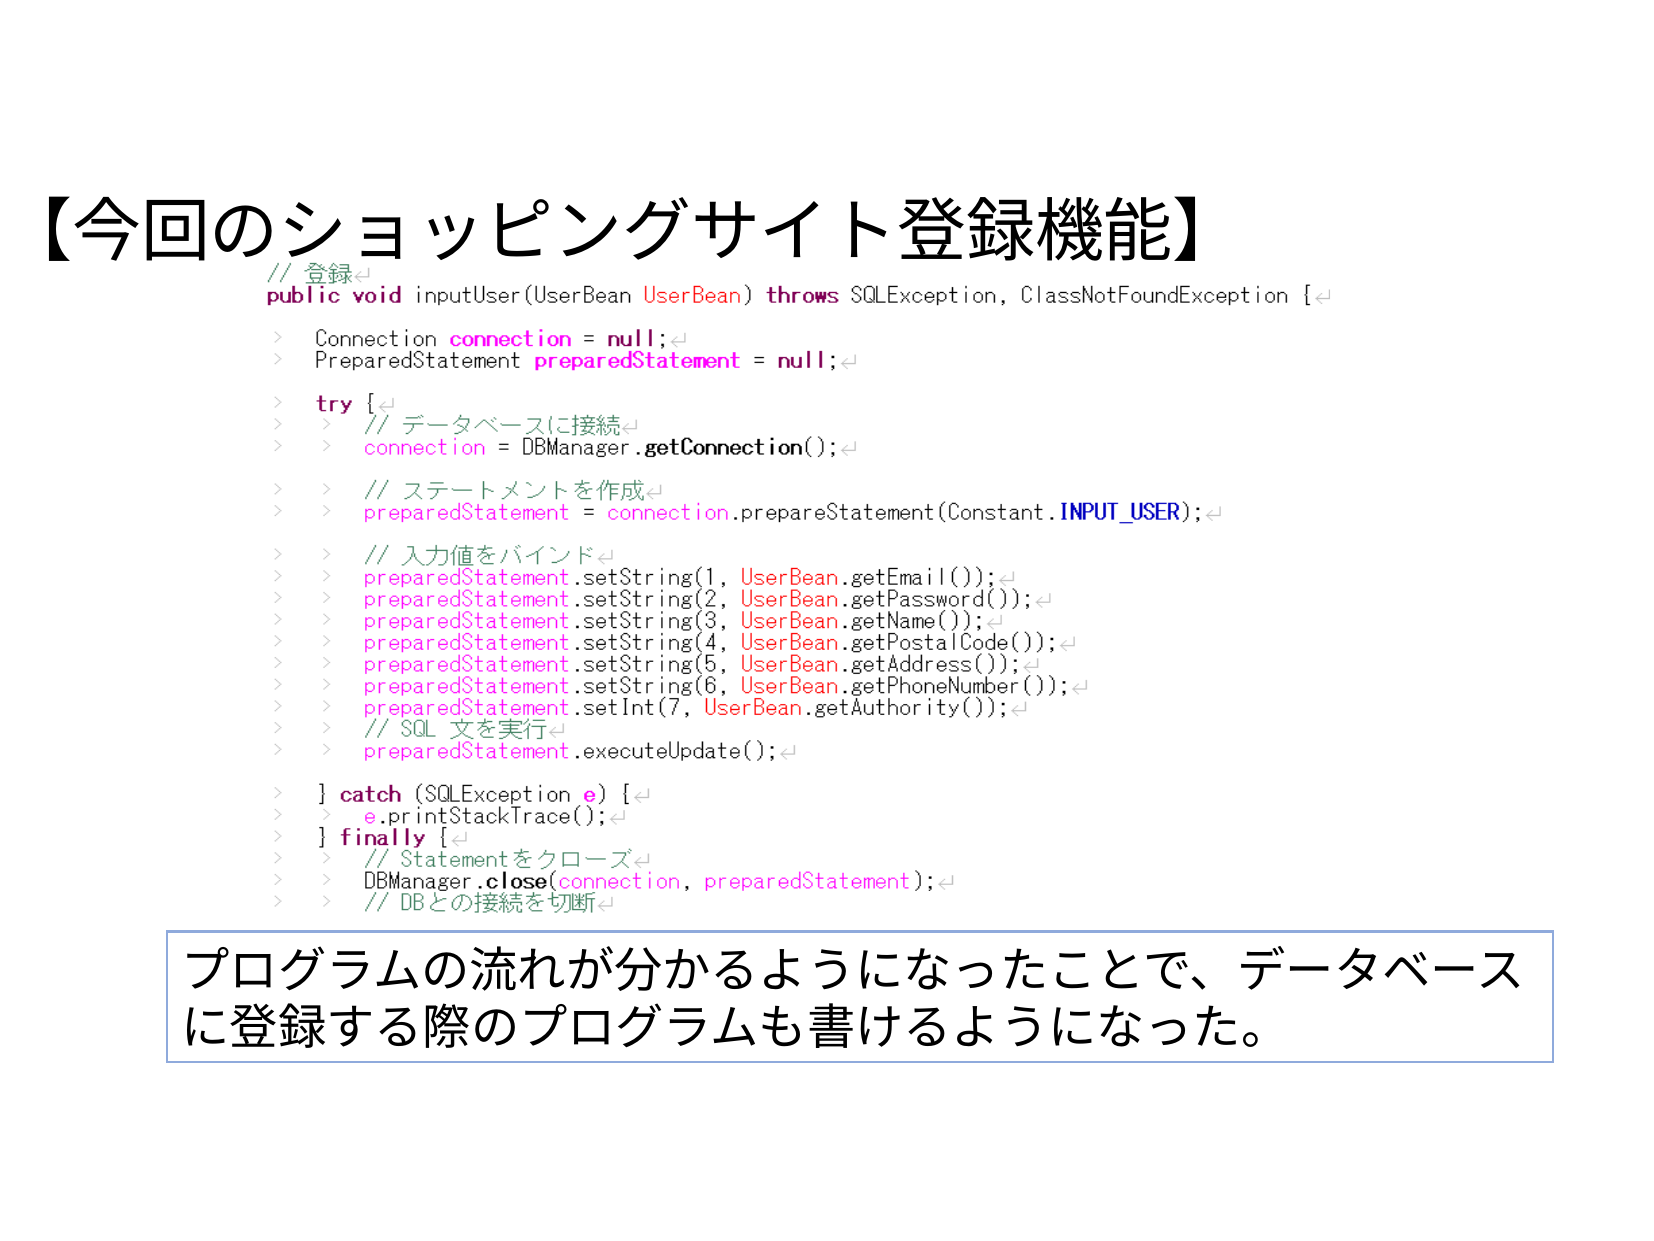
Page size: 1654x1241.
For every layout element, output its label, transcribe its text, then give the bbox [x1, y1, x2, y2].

text_box 【今回のショッピングサイト登録機能】 [0, 179, 1375, 277]
text_box プログラムの流れが分かるようになったことで、データベースに登録する際のプログラムも書けるようになった。 [166, 930, 1554, 1063]
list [260, 251, 1331, 932]
